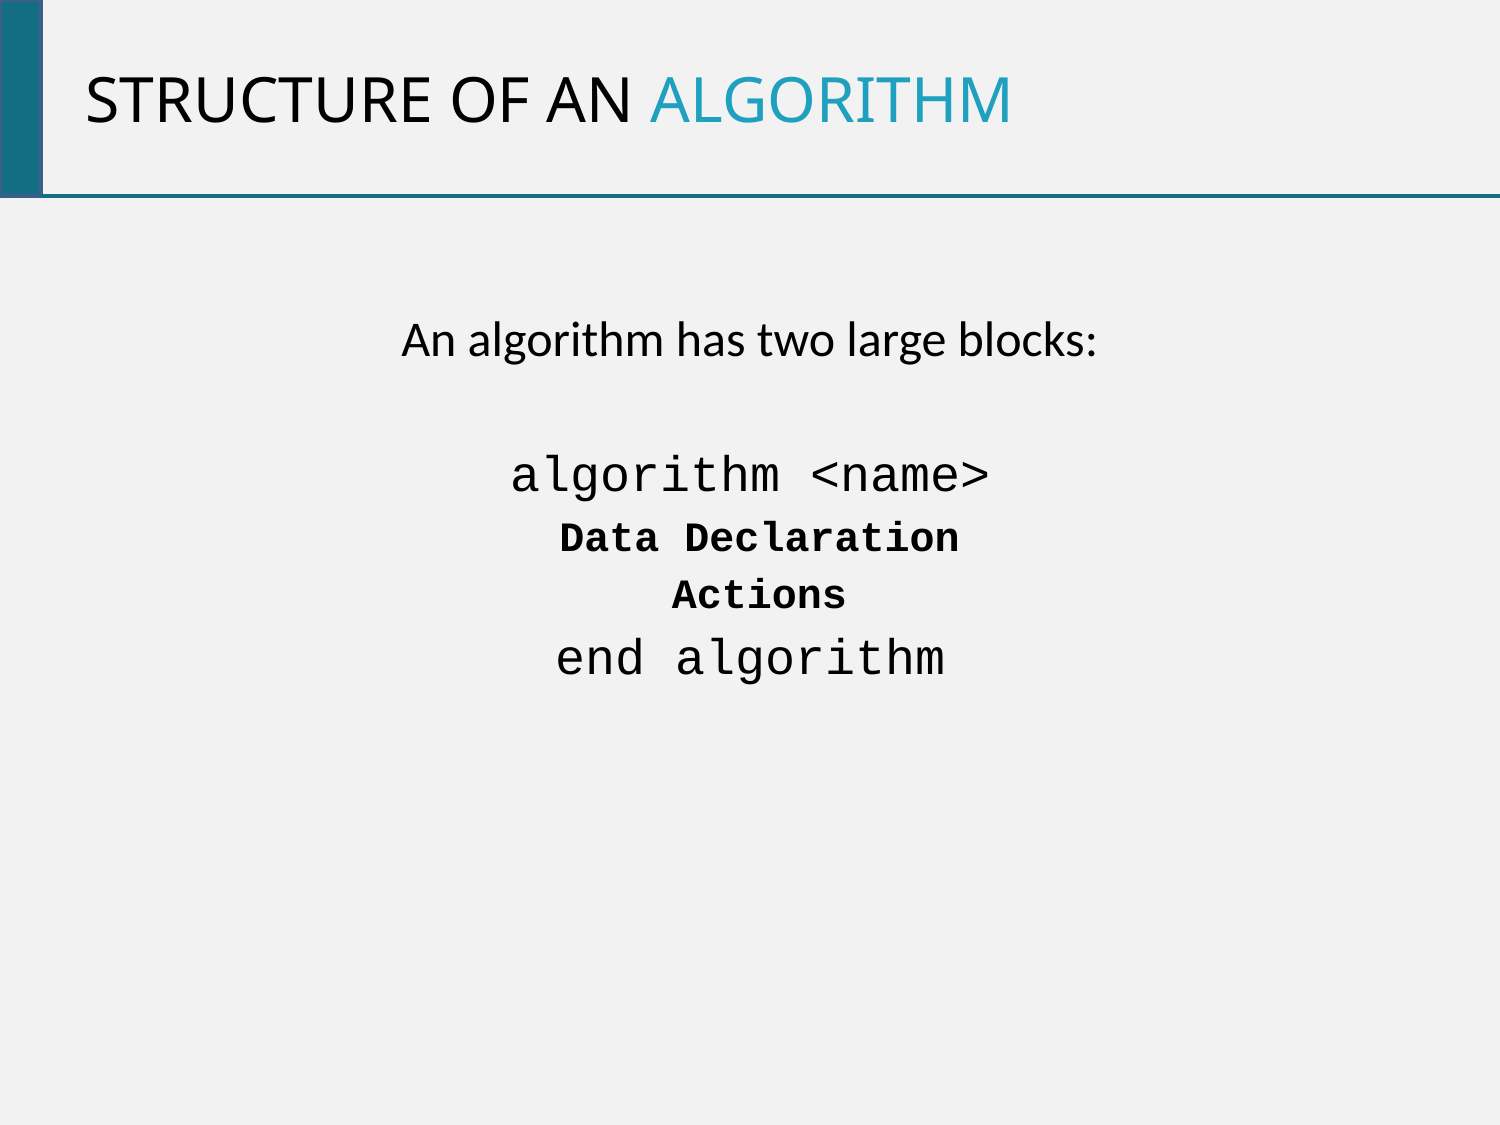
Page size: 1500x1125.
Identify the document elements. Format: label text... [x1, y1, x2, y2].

list An algorithm has two large blocks: algorithm <name> Data Declaration Actions end algorithm [70, 231, 1430, 1088]
text_box Structure of an algorithm [70, 0, 1412, 194]
text_box [0, 0, 43, 198]
